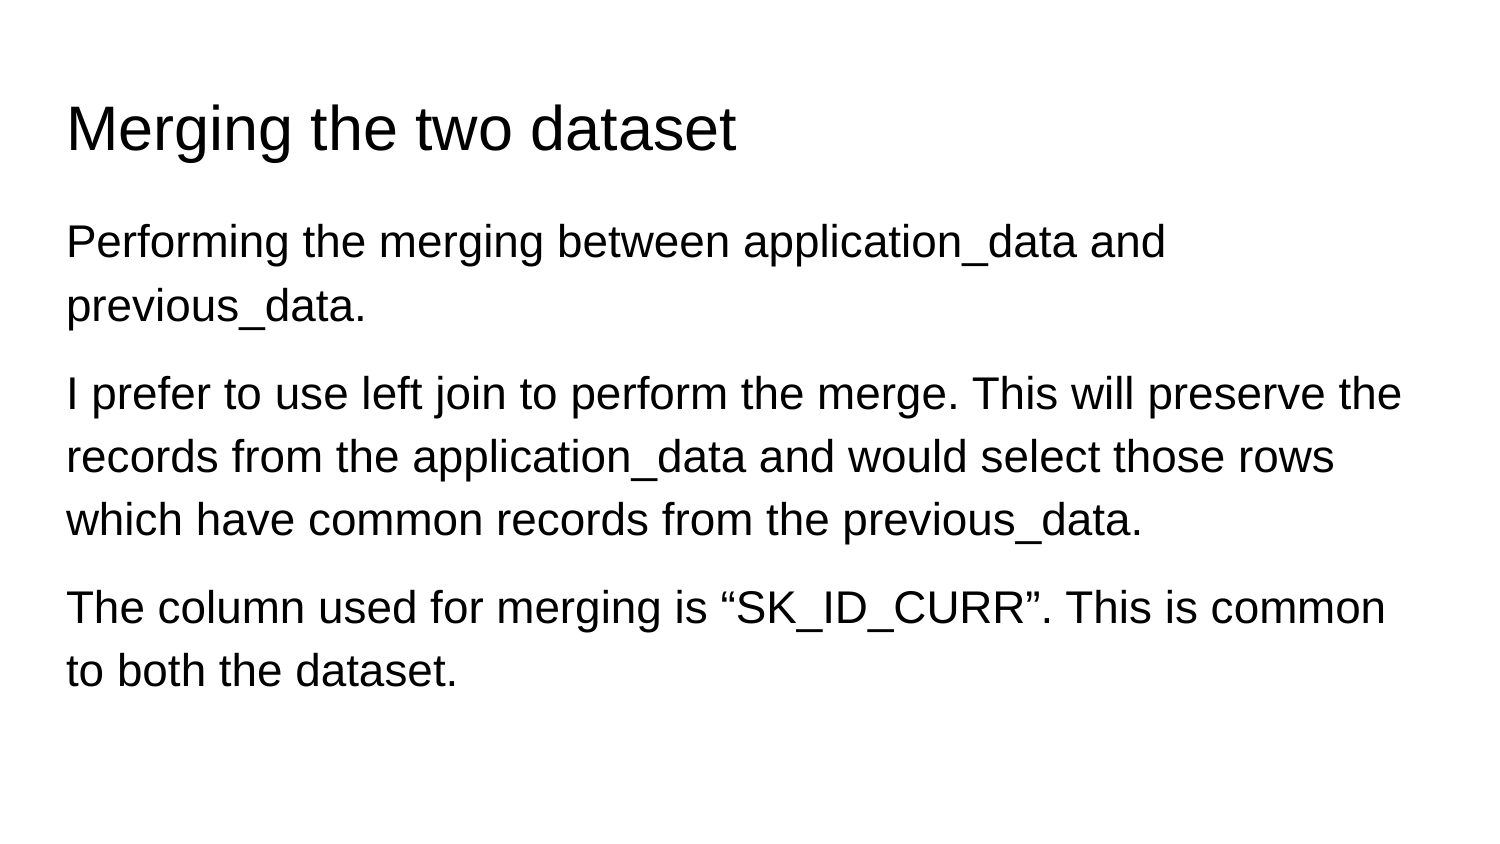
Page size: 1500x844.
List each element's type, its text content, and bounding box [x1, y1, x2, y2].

title Merging the two dataset [51, 72, 1449, 167]
list Performing the merging between application_data and previous_data. I prefer to use left join to perform the merge. This will preserve the records from the application_data and would select those rows which have common records from the previous_data. The column used for merging is “SK_ID_CURR”. This is common to both the dataset. [51, 189, 1449, 750]
